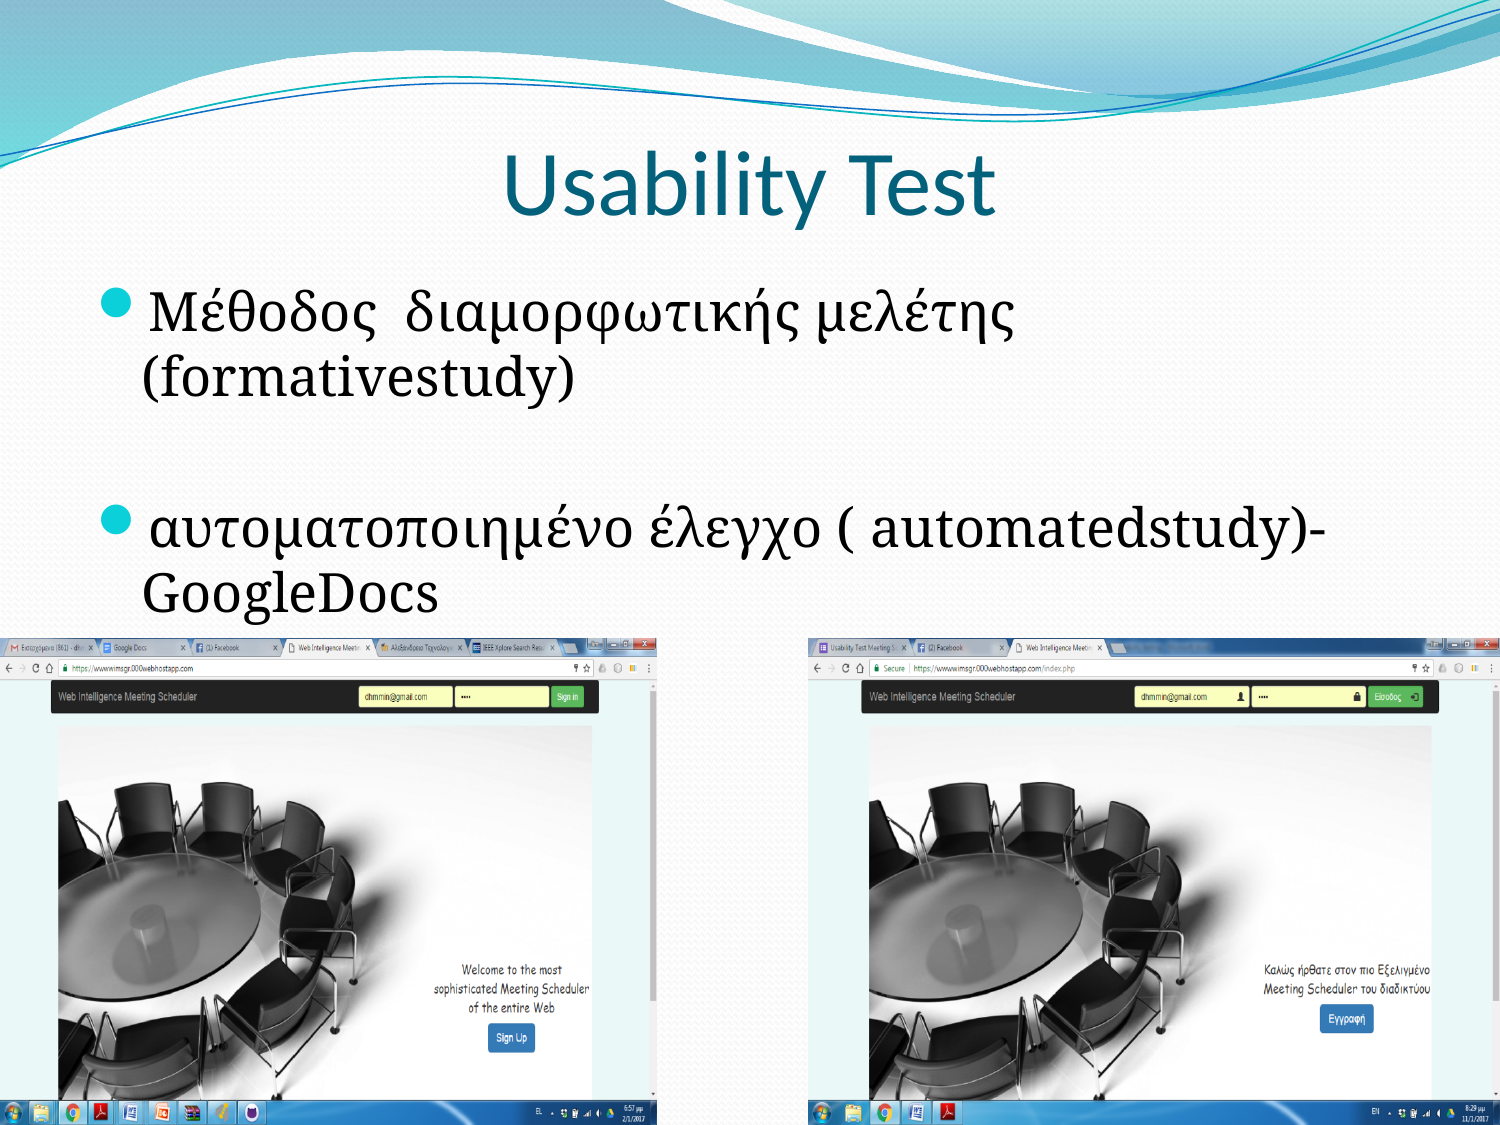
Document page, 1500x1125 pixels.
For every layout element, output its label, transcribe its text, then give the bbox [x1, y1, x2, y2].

picture [808, 638, 1500, 1125]
list Mέθοδος διαμορφωτικής μελέτης (formativestudy) αυτοματοποιημένο έλεγχο ( automatedstudy)-GoogleDocs [82, 269, 1432, 632]
title Usability Test [75, 115, 1425, 235]
picture [0, 638, 657, 1125]
